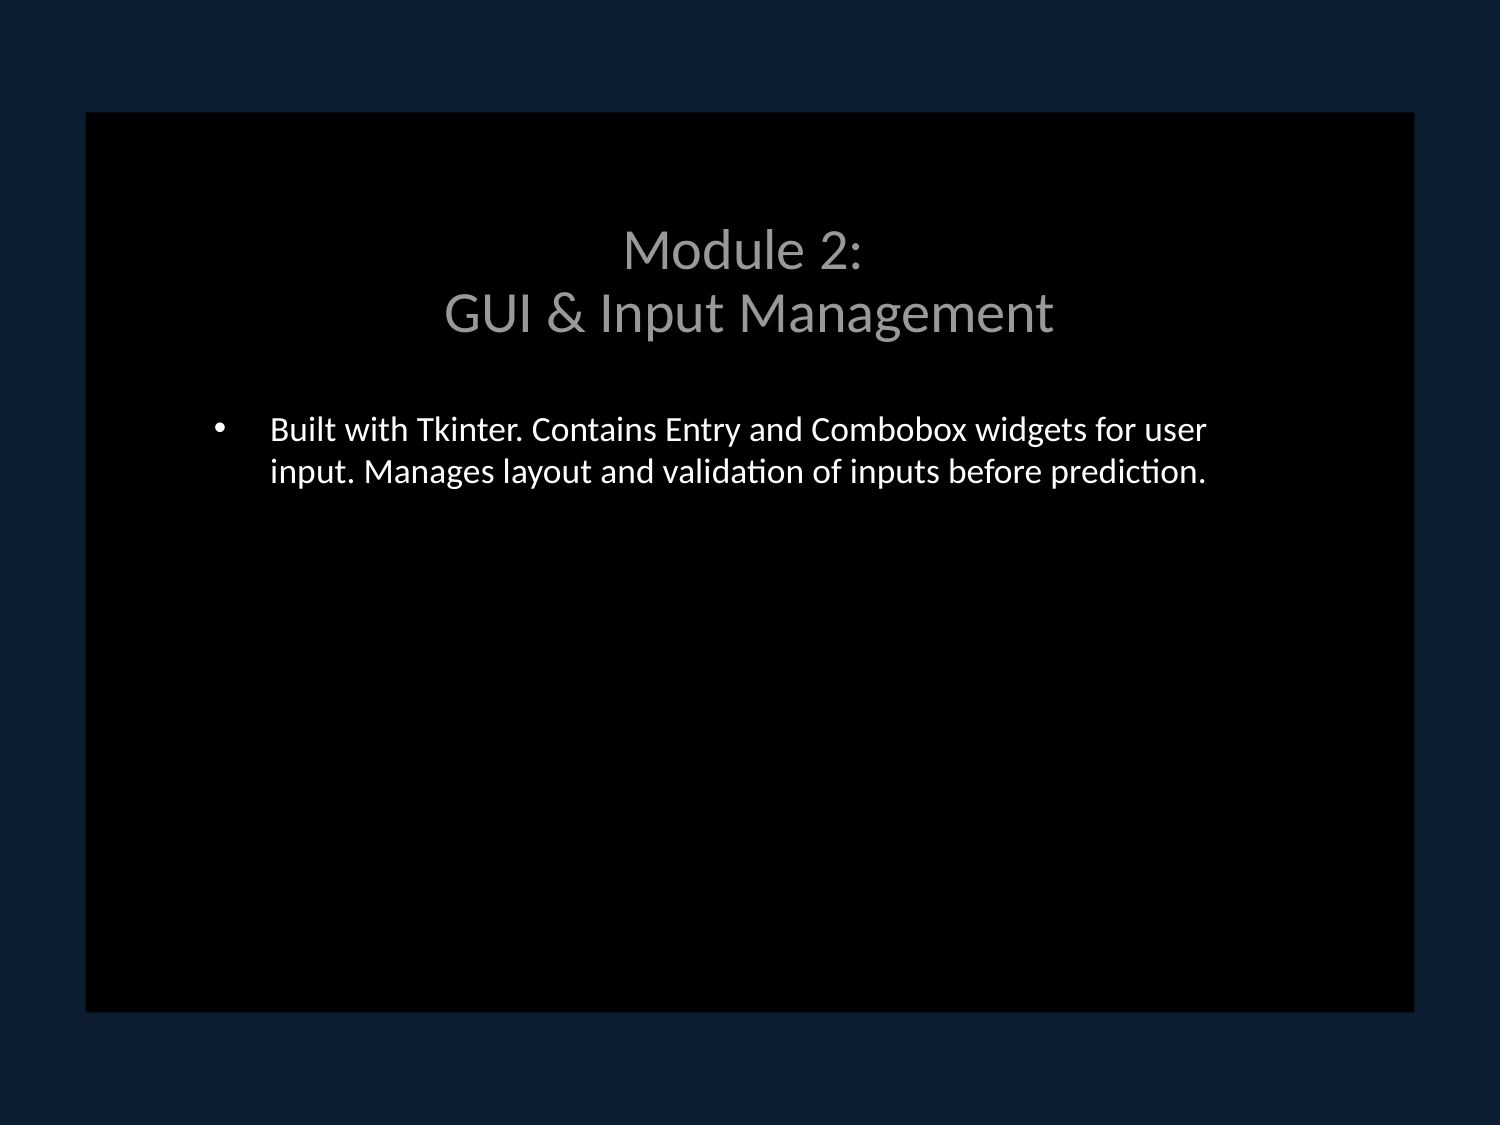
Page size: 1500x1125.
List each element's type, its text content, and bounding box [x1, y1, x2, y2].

text_box [83, 110, 1416, 1014]
text_box [0, 0, 1500, 1125]
title Module 2: GUI & Input Management [198, 206, 1302, 353]
list Built with Tkinter. Contains Entry and Combobox widgets for user input. Manages layout and validation of inputs before prediction. [198, 398, 1302, 919]
